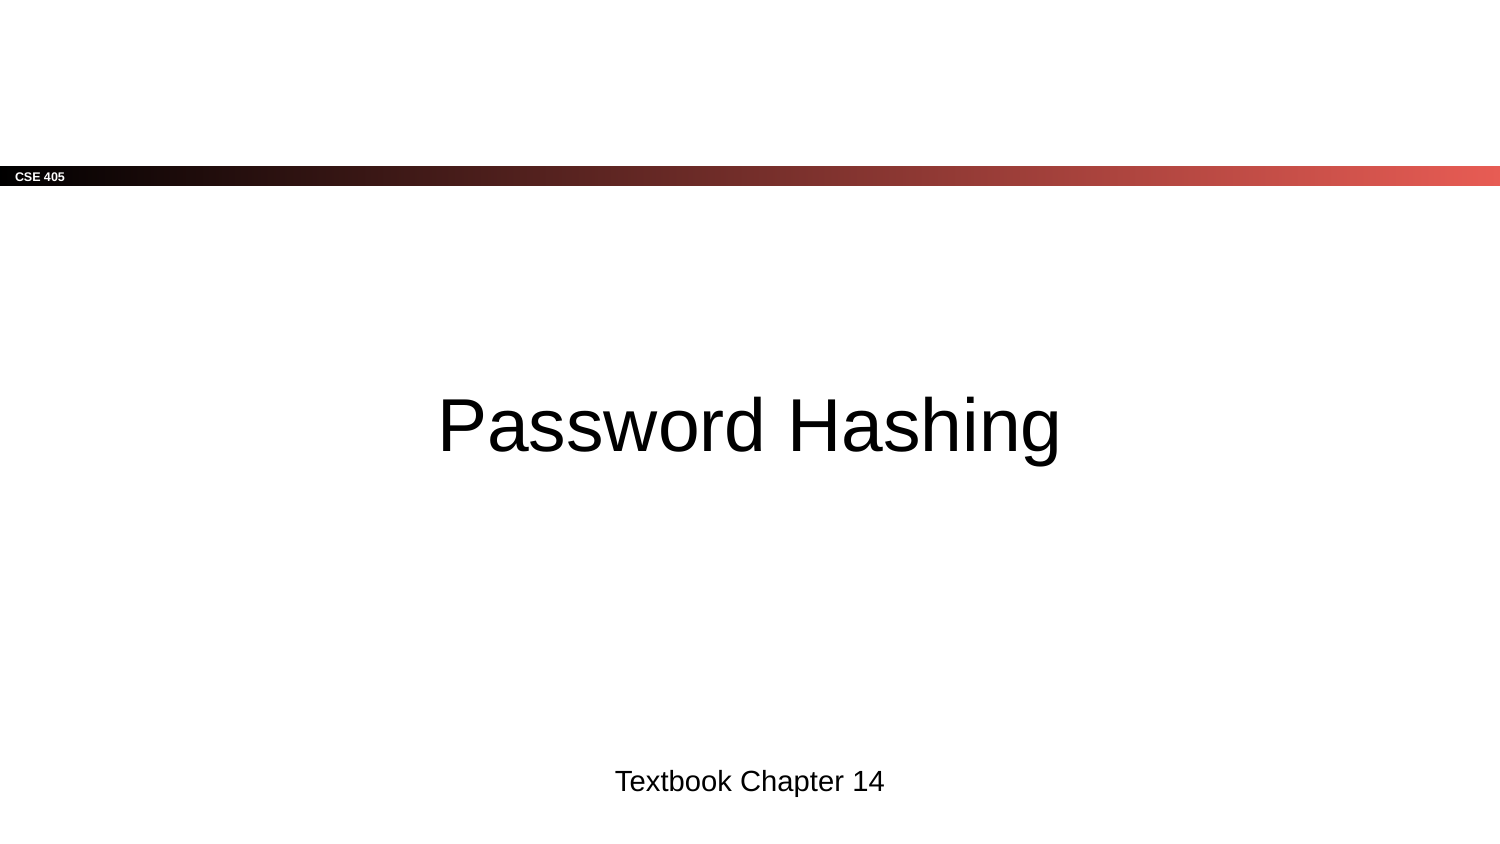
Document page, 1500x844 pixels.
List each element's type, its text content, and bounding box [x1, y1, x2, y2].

text_box Textbook Chapter 14 [84, 741, 1416, 836]
title Password Hashing [51, 352, 1449, 491]
